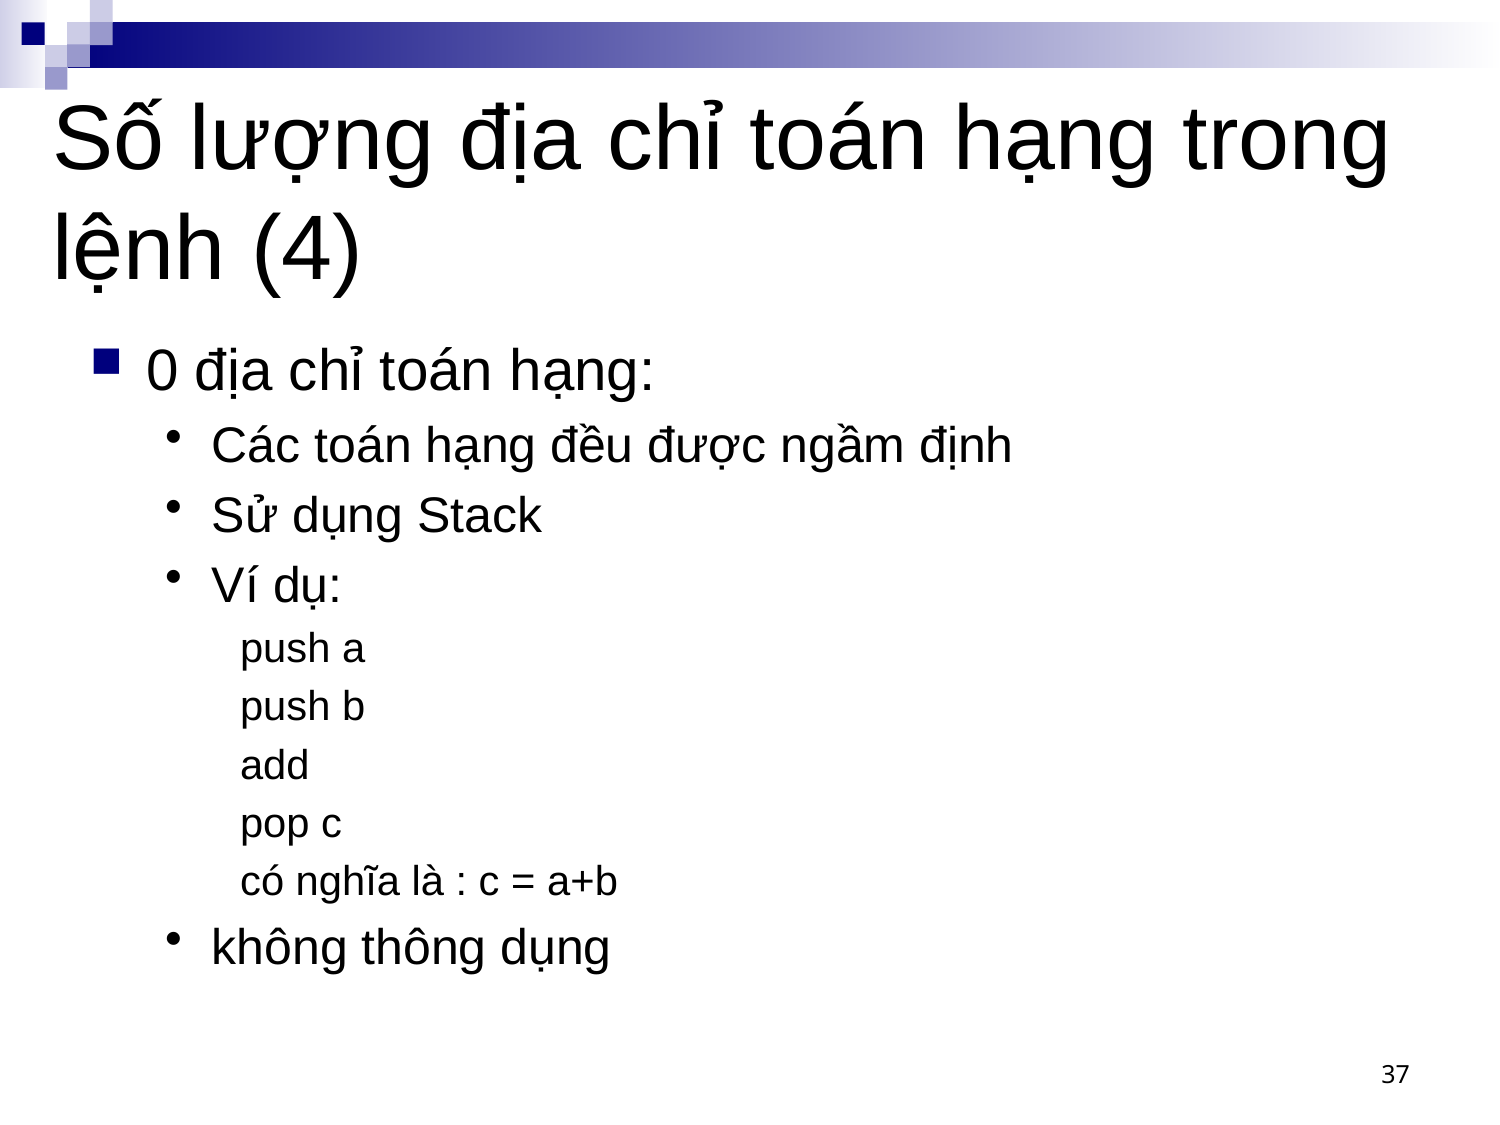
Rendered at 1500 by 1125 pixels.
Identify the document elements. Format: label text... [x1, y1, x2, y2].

title Số lượng địa chỉ toán hạng trong lệnh (4) [37, 74, 1476, 301]
slide_number 37 [1074, 1024, 1426, 1101]
list 0 địa chỉ toán hạng: Các toán hạng đều được ngầm định Sử dụng Stack Ví dụ: push a push b add pop c có nghĩa là : c = a+b không thông dụng [74, 324, 1463, 1051]
